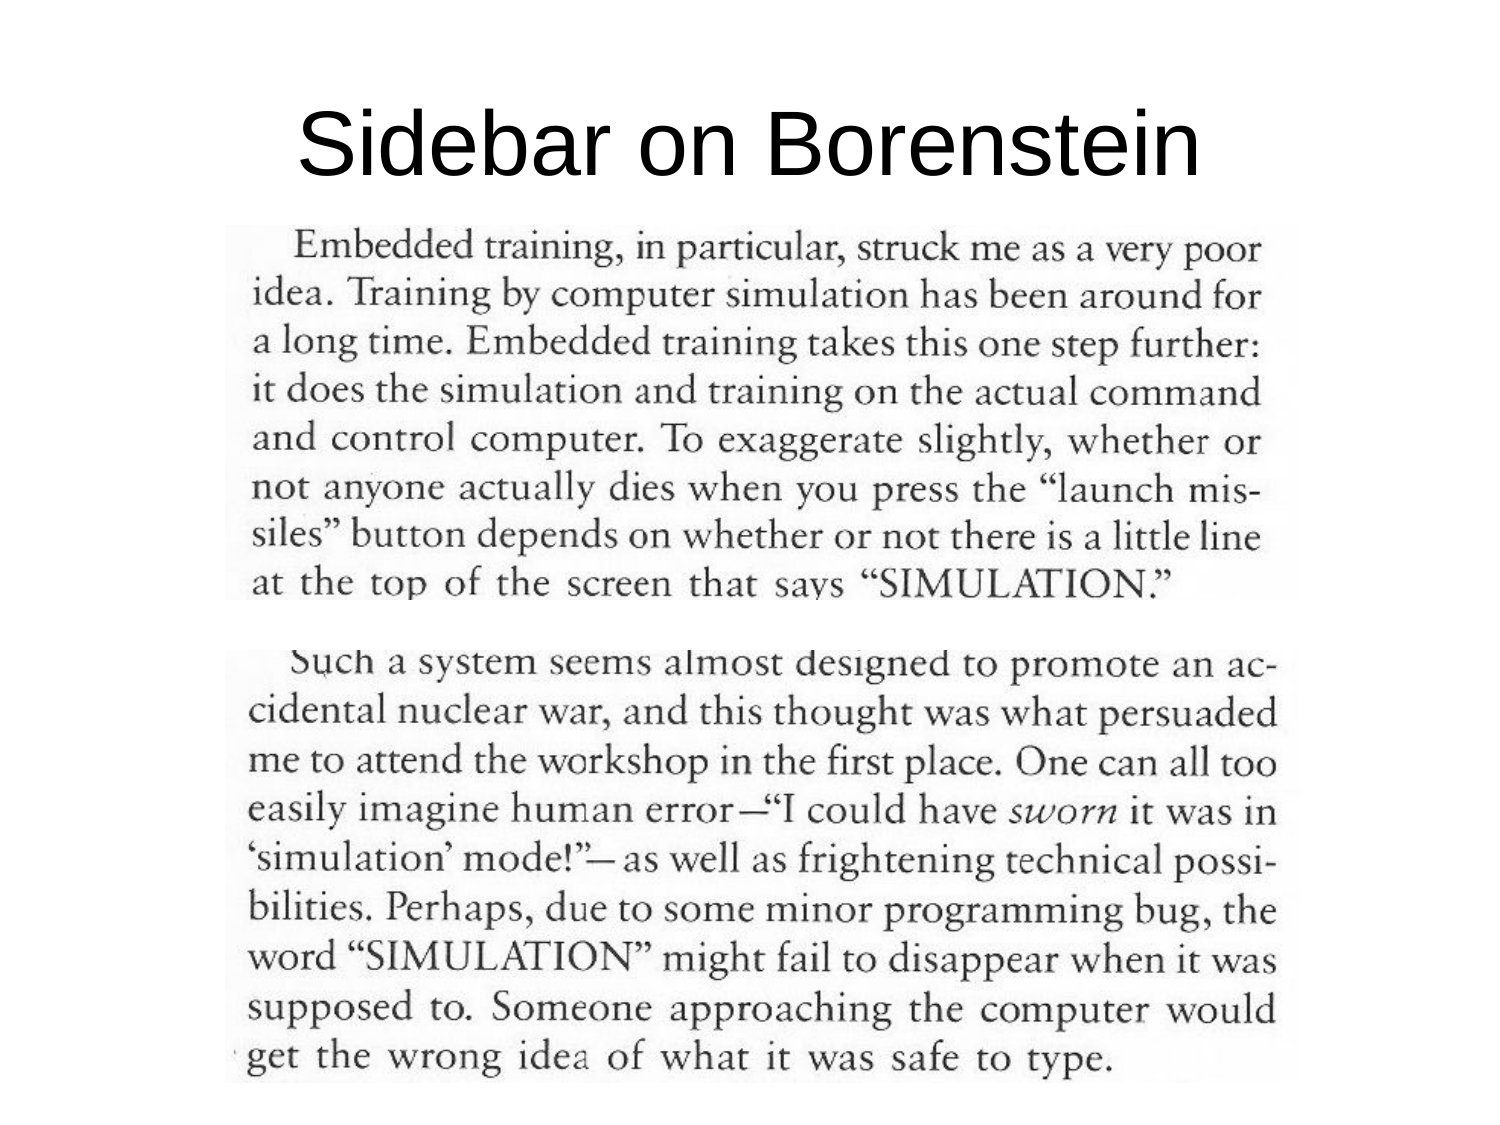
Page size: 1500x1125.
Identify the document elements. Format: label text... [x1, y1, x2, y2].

picture [224, 649, 1301, 1083]
title Sidebar on Borenstein [74, 44, 1426, 233]
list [224, 224, 1301, 601]
